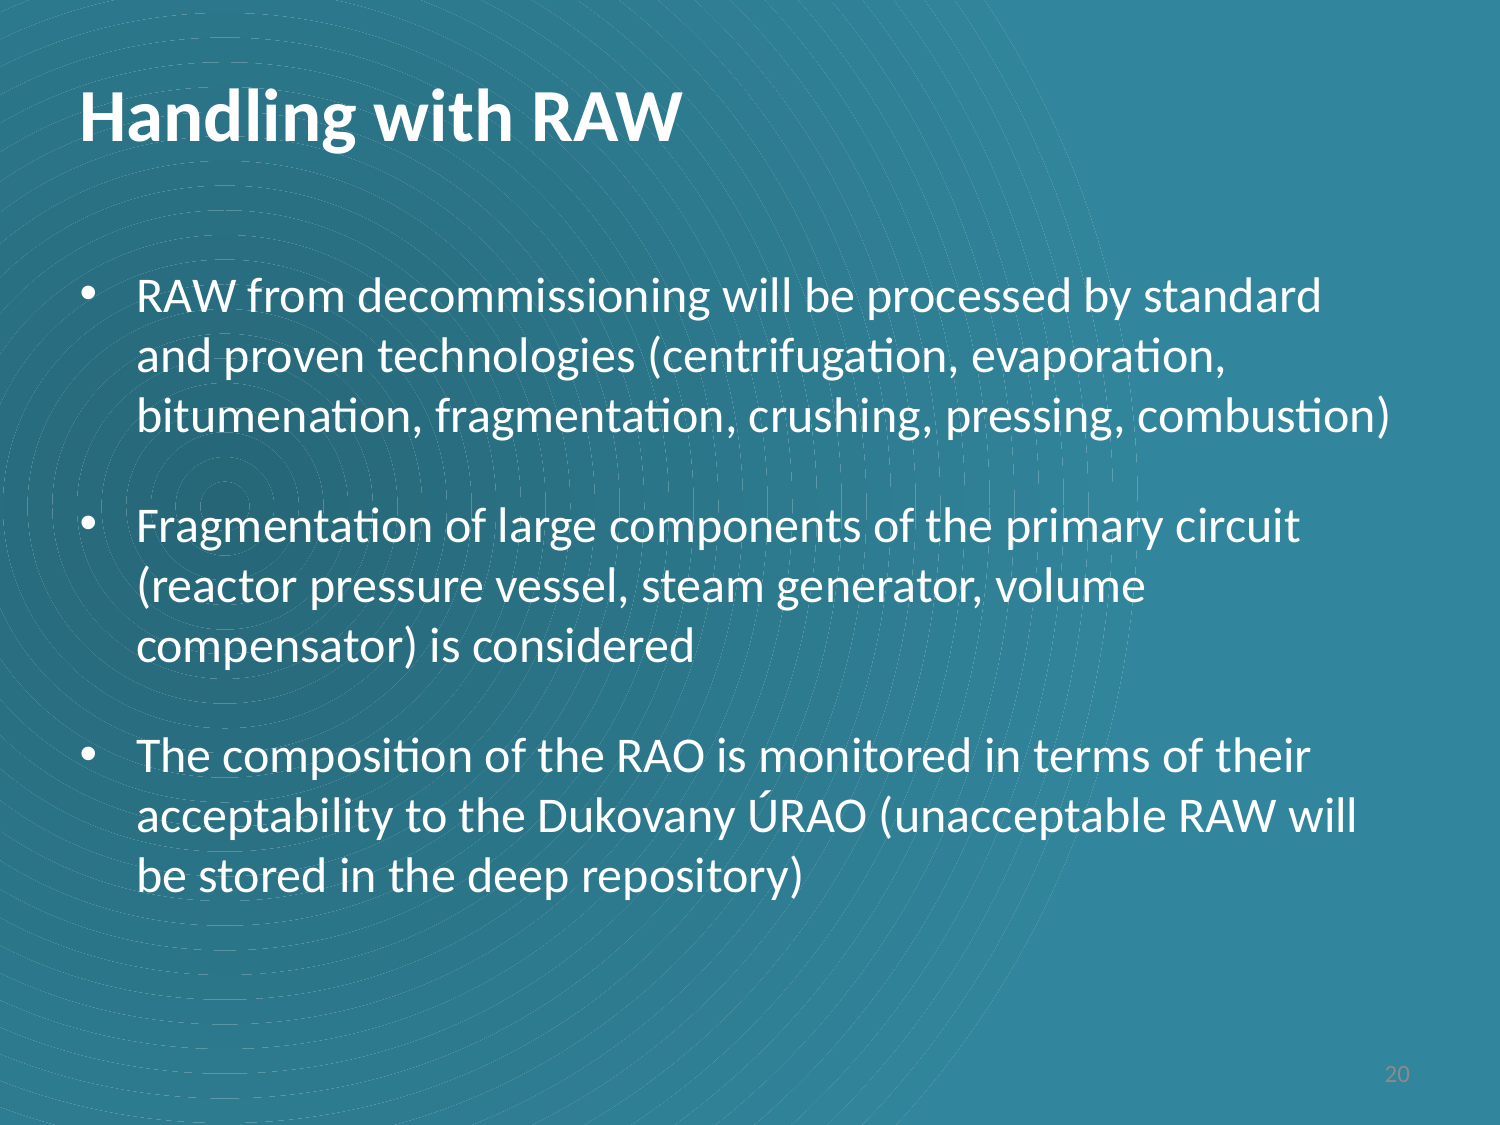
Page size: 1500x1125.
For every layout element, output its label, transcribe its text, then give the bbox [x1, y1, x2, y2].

slide_number 20 [1074, 1042, 1425, 1103]
text_box Handling with RAW [64, 58, 815, 164]
text_box RAW from decommissioning will be processed by standard and proven technologies (centrifugation, evaporation, bitumenation, fragmentation, crushing, pressing, combustion) Fragmentation of large components of the primary circuit (reactor pressure vessel, steam generator, volume compensator) is considered The composition of the RAO is monitored in terms of their acceptability to the Dukovany ÚRAO (unacceptable RAW will be stored in the deep repository) [64, 255, 1414, 971]
